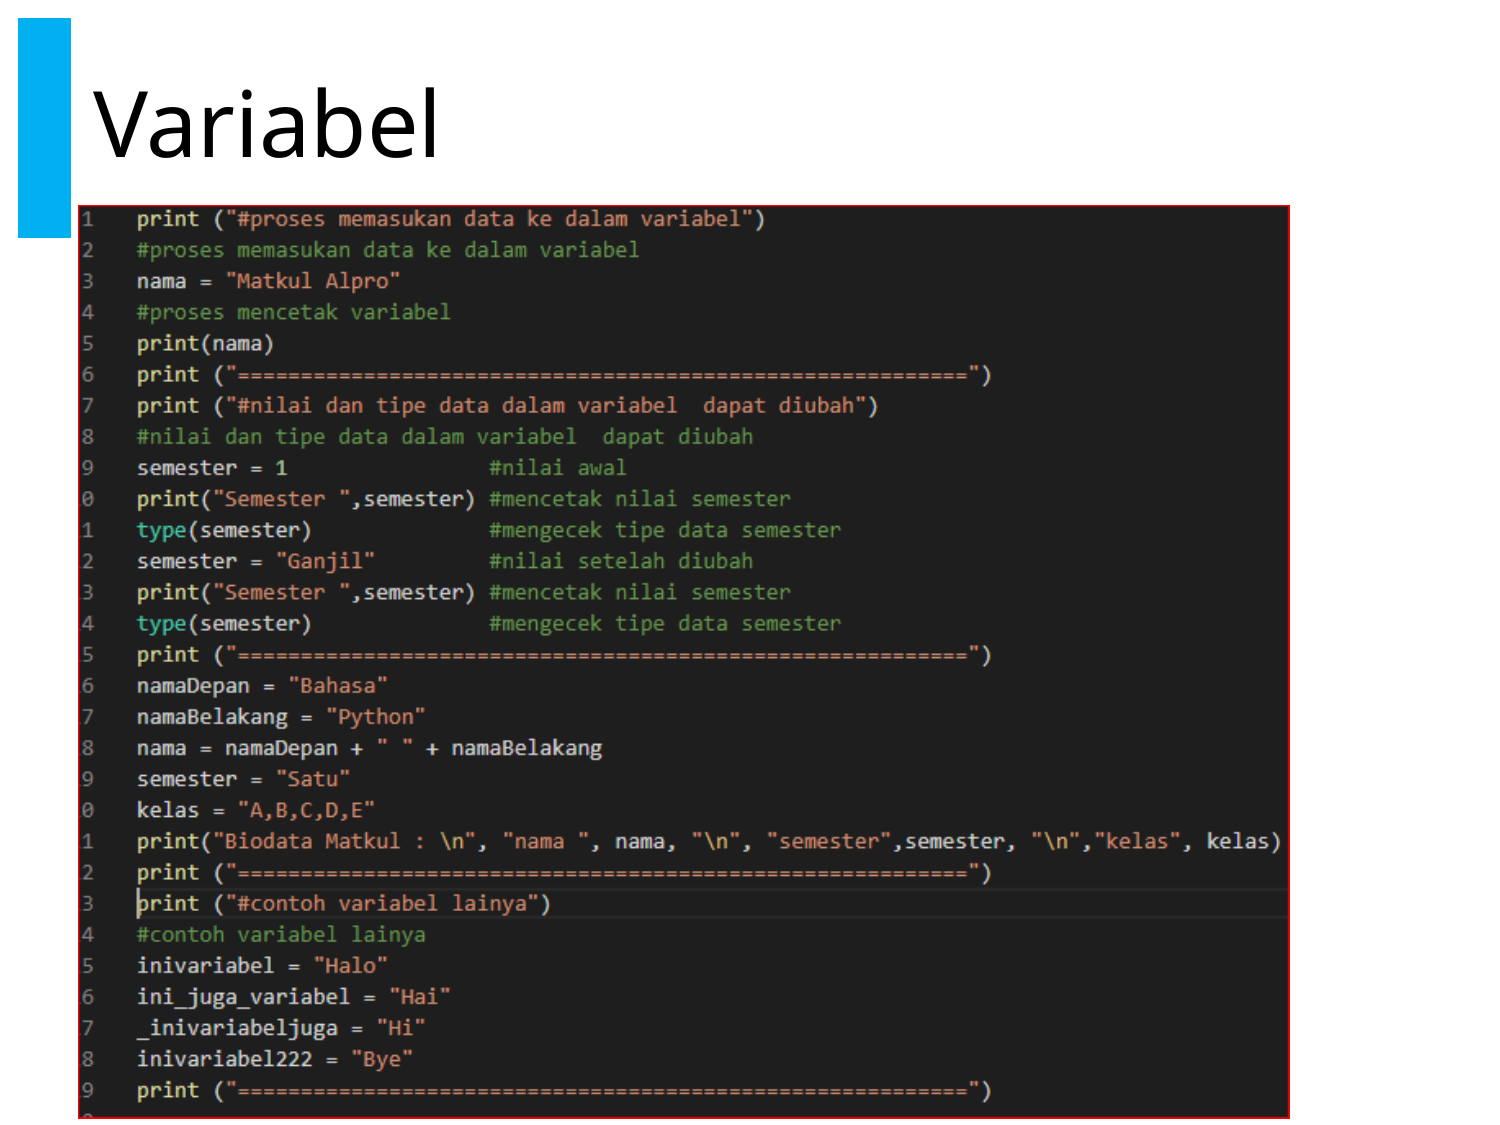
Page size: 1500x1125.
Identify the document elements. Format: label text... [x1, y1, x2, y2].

picture [78, 205, 1290, 1119]
title Variabel [78, 19, 1443, 237]
